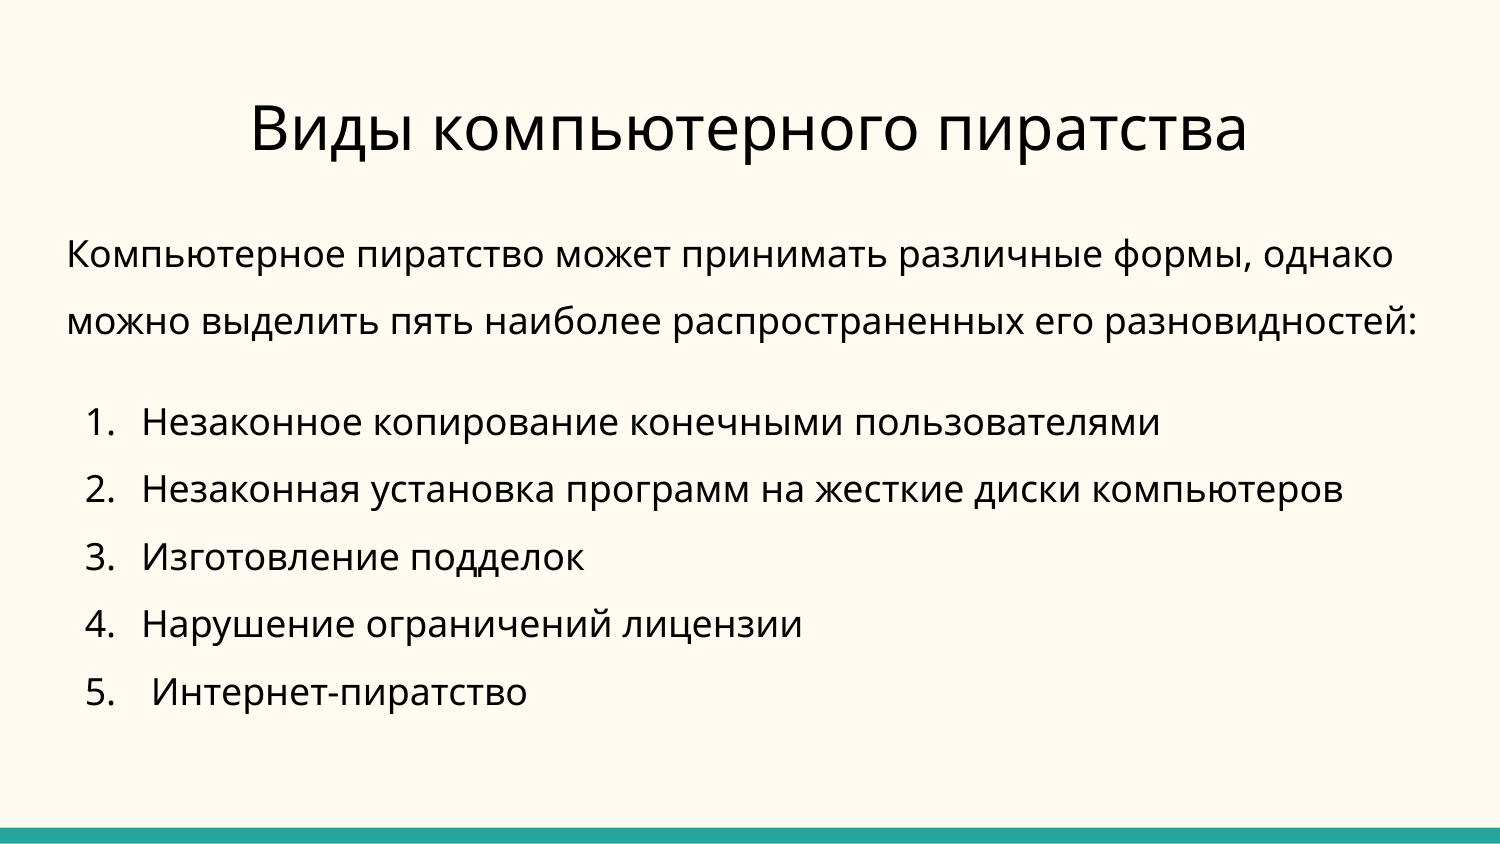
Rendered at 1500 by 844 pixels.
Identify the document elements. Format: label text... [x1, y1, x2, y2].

title Виды компьютерного пиратства [51, 72, 1449, 174]
list Компьютерное пиратство может принимать различные формы, однако можно выделить пять наиболее распространенных его разновидностей: Незаконное копирование конечными пользователями Незаконная установка программ на жесткие диски компьютеров Изготовление подделок Нарушение ограничений лицензии Интернет-пиратство [51, 192, 1449, 750]
